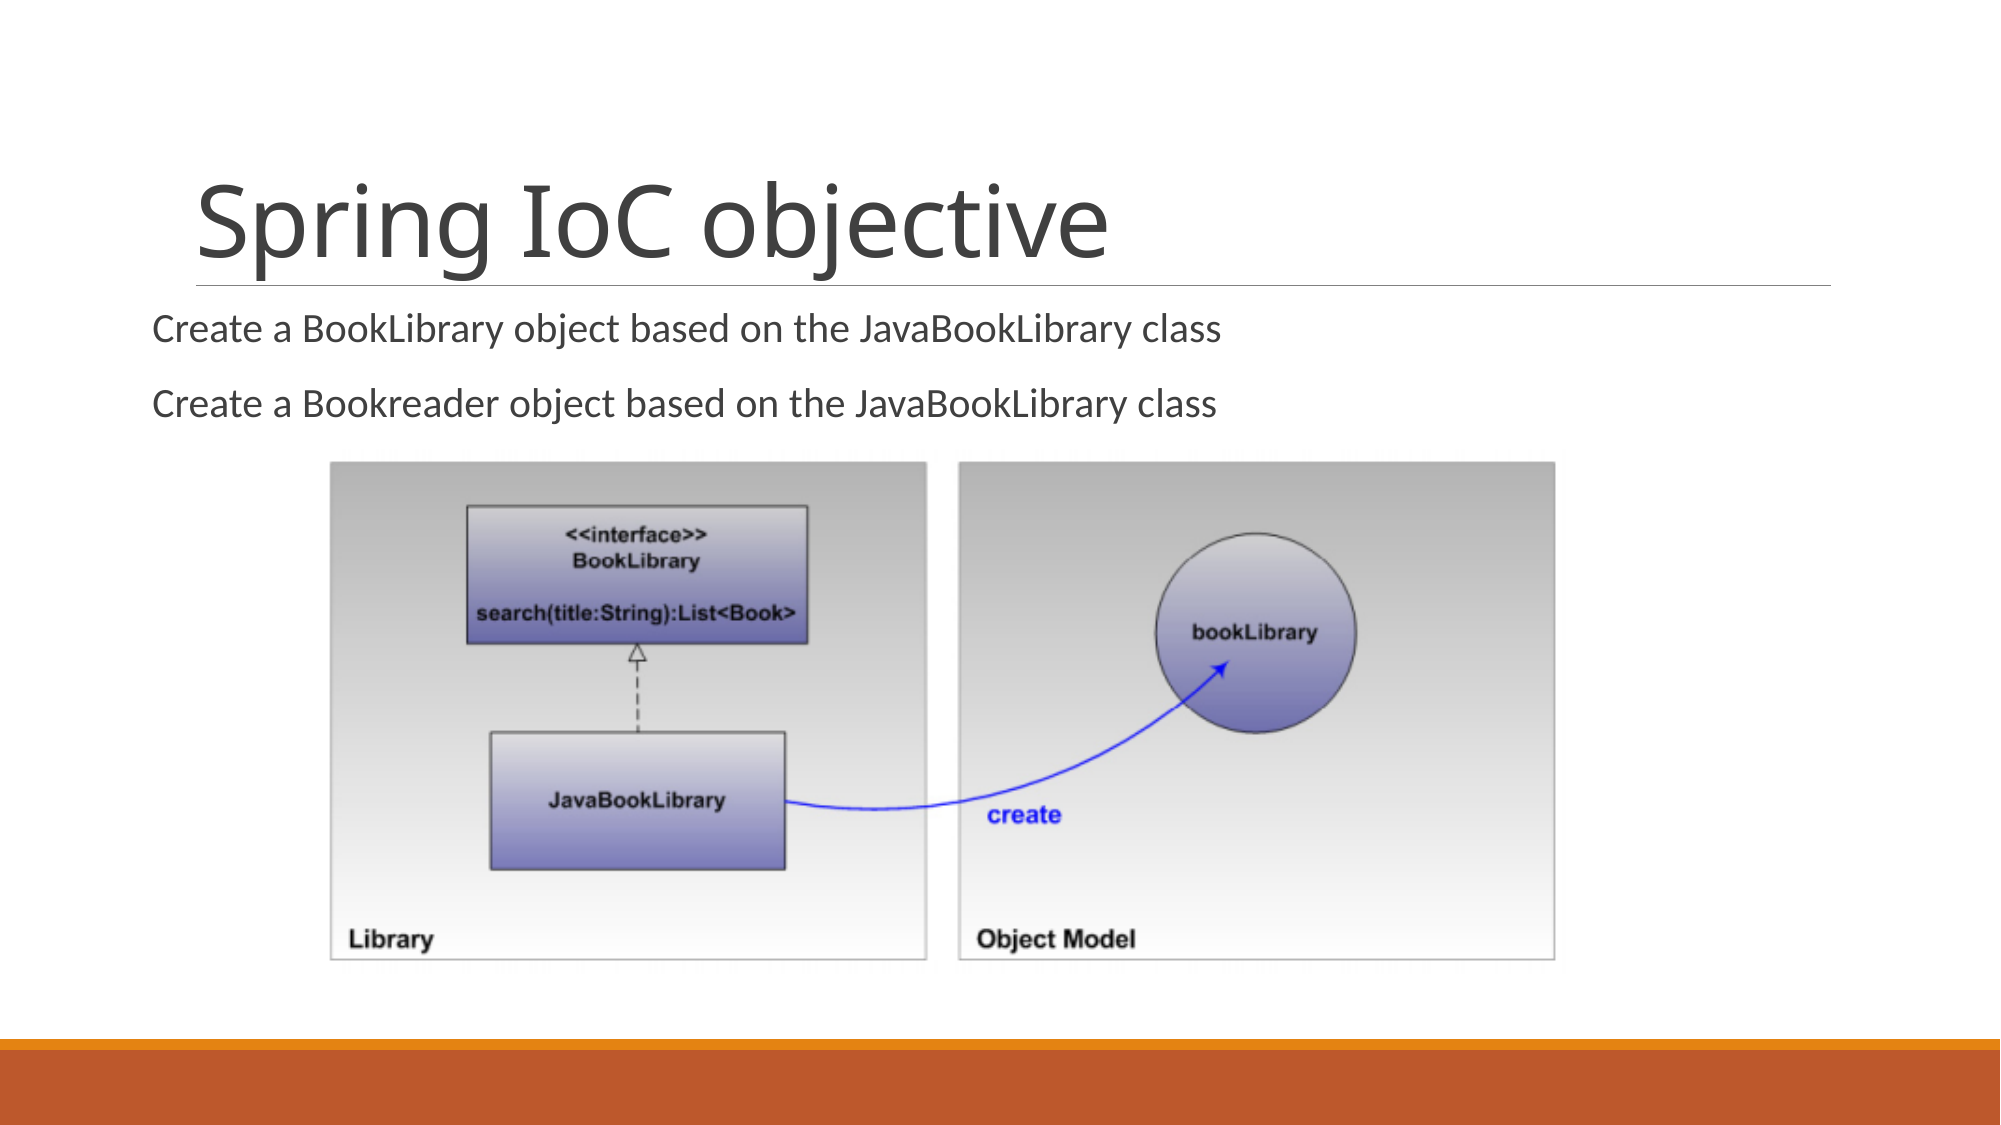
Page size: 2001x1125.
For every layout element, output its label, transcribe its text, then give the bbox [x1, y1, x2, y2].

picture [321, 449, 1567, 975]
title Spring IoC objective [180, 47, 1830, 285]
list Create a BookLibrary object based on the JavaBookLibrary class Create a Bookreader object based on the JavaBookLibrary class [137, 299, 1863, 504]
